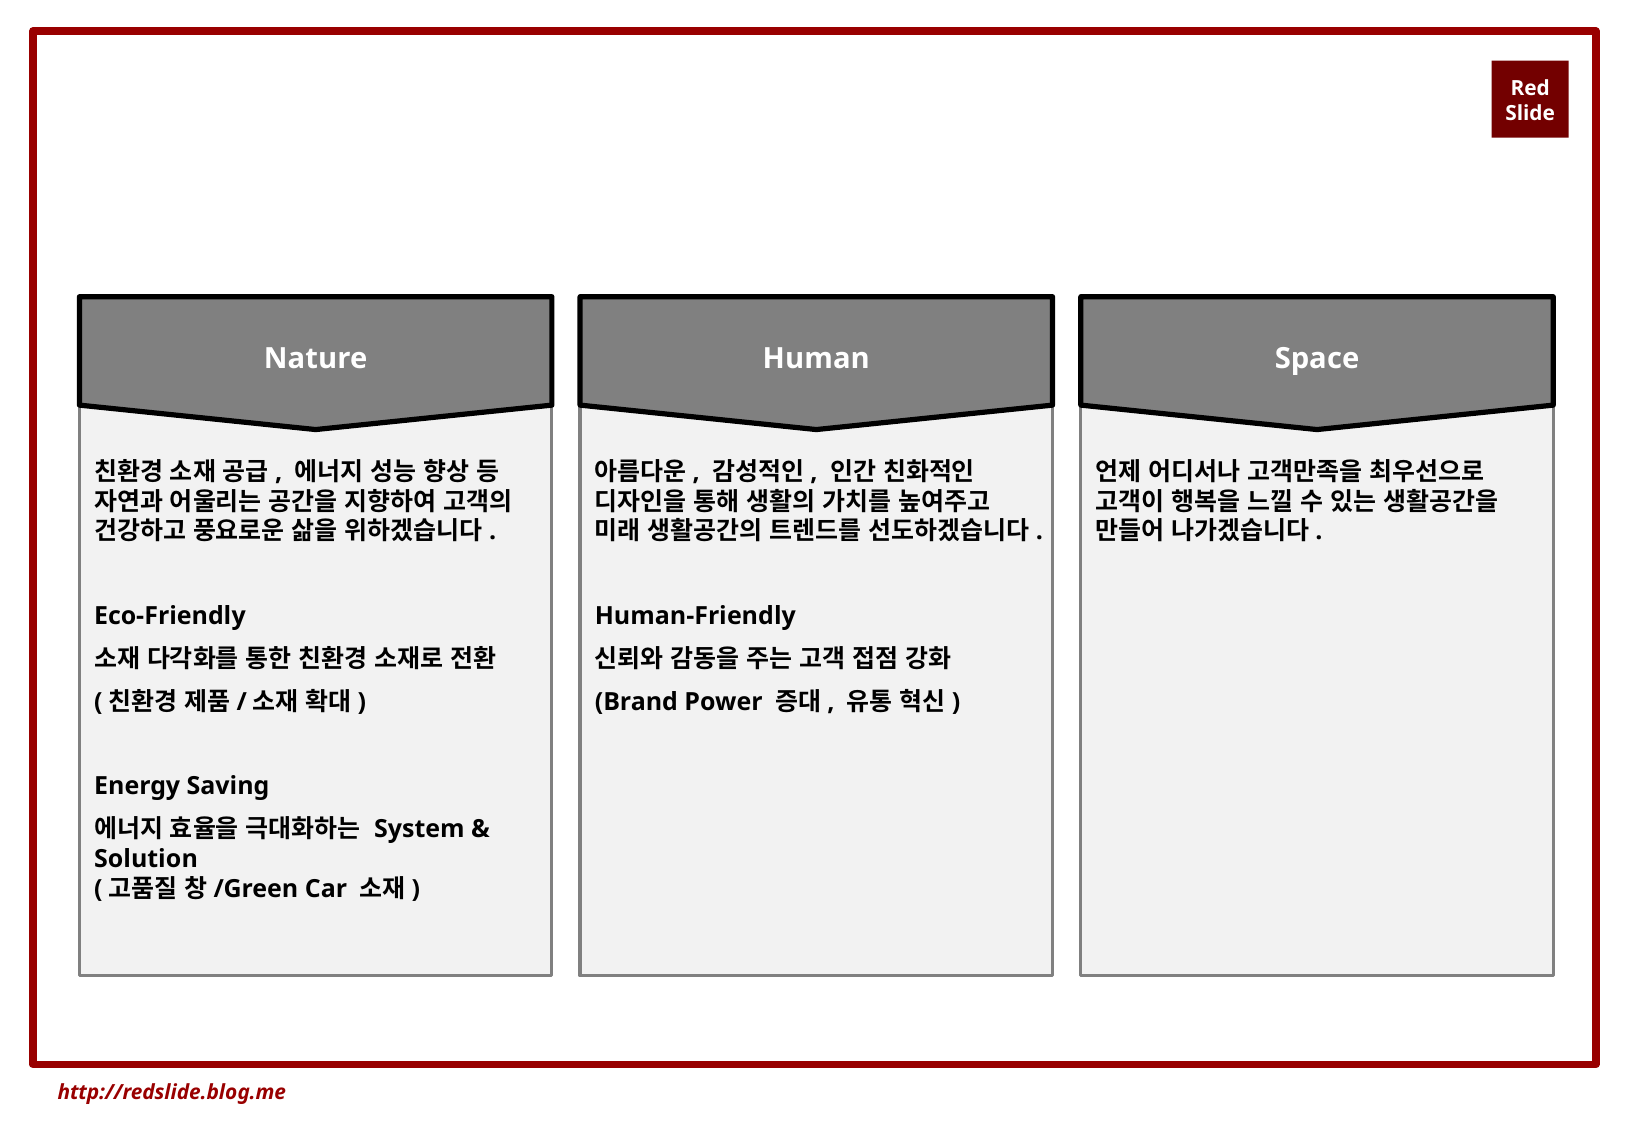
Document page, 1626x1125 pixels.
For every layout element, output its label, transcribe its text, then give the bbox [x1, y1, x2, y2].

text_box 아름다운, 감성적인, 인간 친화적인 디자인을 통해 생활의 가치를 높여주고 미래 생활공간의 트렌드를 선도하겠습니다. Human-Friendly 신뢰와 감동을 주는 고객 접점 강화 (Brand Power 증대, 유통 혁신) [580, 406, 1053, 976]
text_box Human [580, 296, 1053, 430]
text_box 친환경 소재 공급, 에너지 성능 향상 등 자연과 어울리는 공간을 지향하여 고객의 건강하고 풍요로운 삶을 위하겠습니다. Eco-Friendly 소재 다각화를 통한 친환경 소재로 전환 (친환경 제품/소재 확대) Energy Saving 에너지 효율을 극대화하는 System & Solution (고품질 창/Green Car 소재) [79, 406, 552, 976]
text_box Space [1080, 296, 1554, 430]
text_box 언제 어디서나 고객만족을 최우선으로 고객이 행복을 느낄 수 있는 생활공간을 만들어 나가겠습니다. [1080, 406, 1554, 976]
text_box Nature [79, 296, 552, 430]
